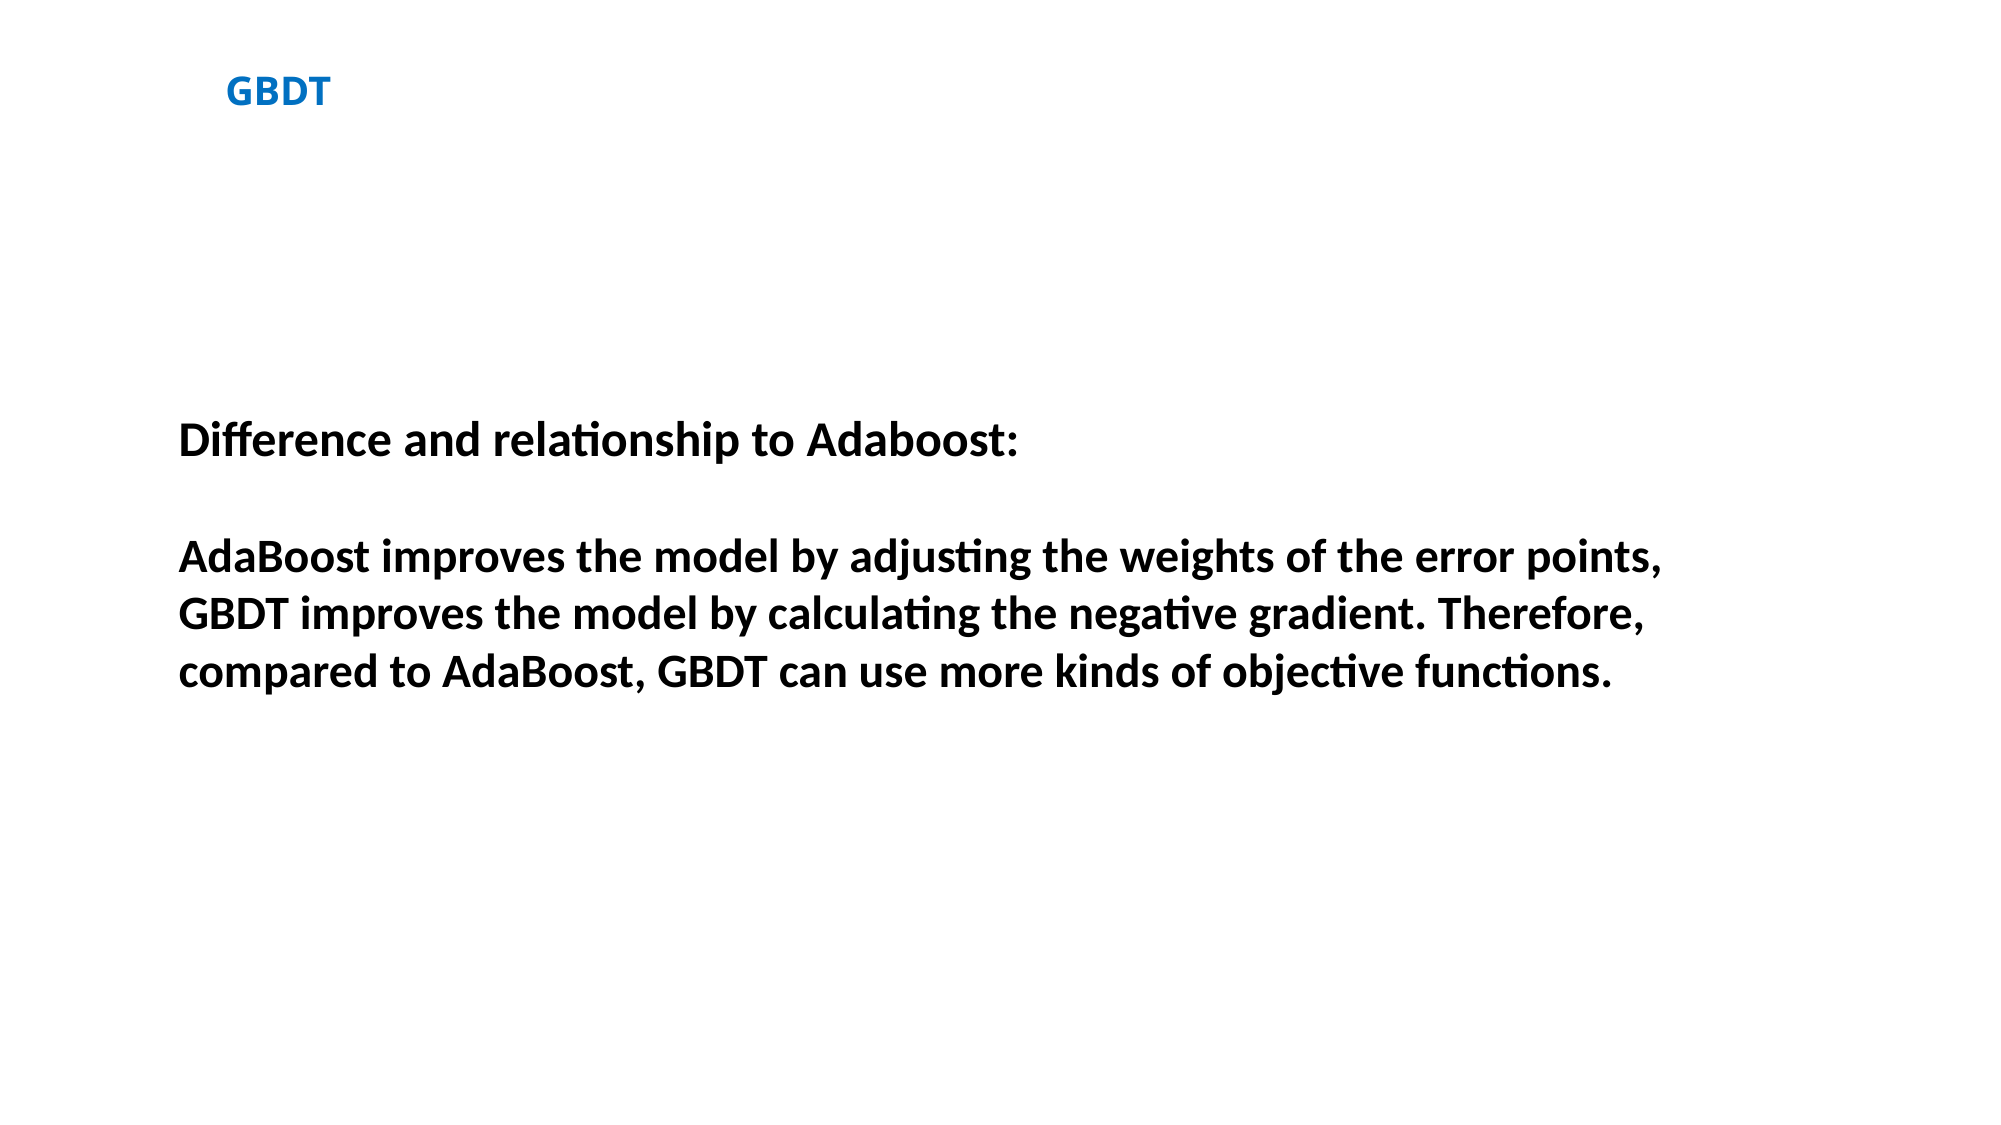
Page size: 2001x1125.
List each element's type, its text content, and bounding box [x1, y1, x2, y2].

text_box Difference and relationship to Adaboost: AdaBoost improves the model by adjusting the weights of the error points, GBDT improves the model by calculating the negative gradient. Therefore, compared to AdaBoost, GBDT can use more kinds of objective functions. [163, 391, 1773, 712]
text_box GBDT [0, 0, 557, 170]
